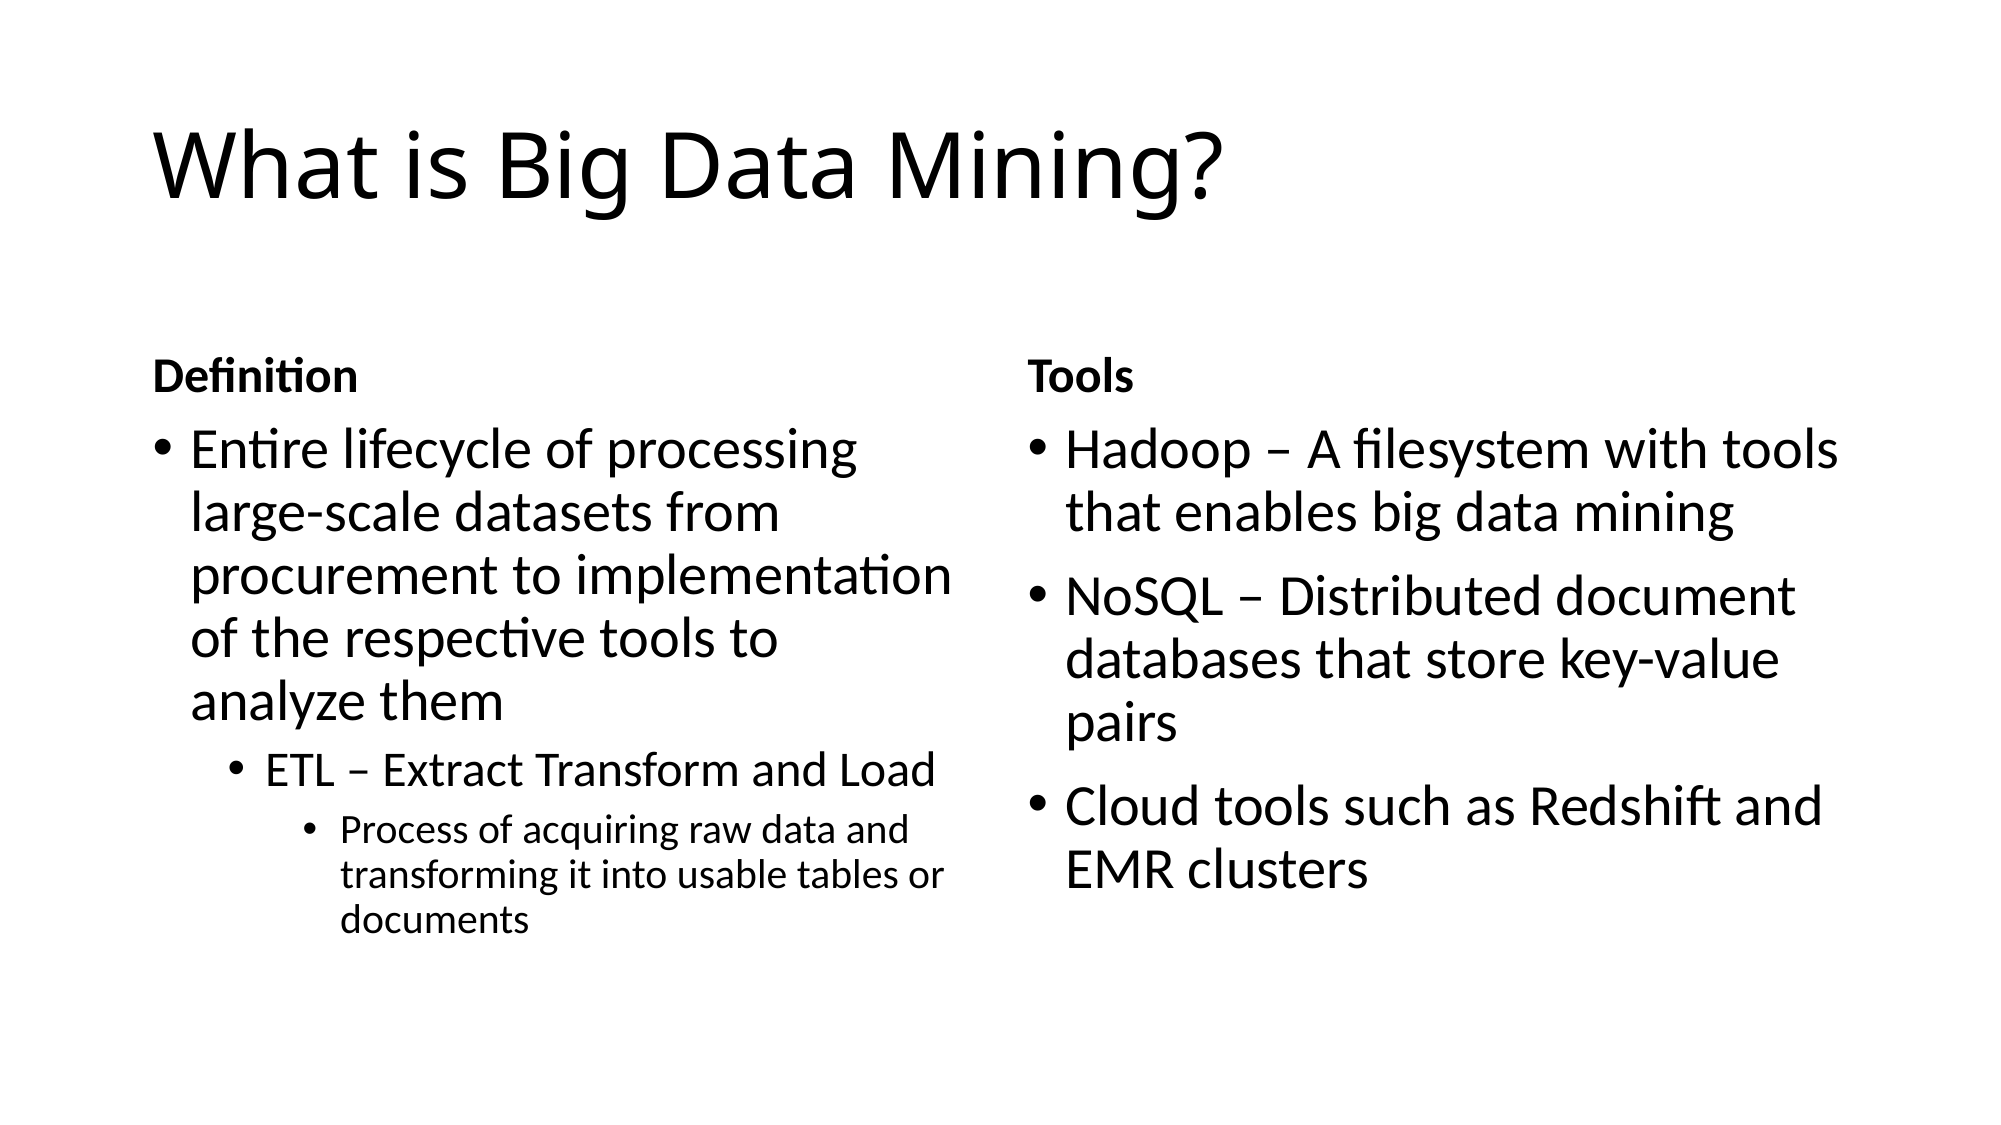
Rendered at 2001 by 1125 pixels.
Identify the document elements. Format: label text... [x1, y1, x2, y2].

list Hadoop – A filesystem with tools that enables big data mining NoSQL – Distributed document databases that store key-value pairs Cloud tools such as Redshift and EMR clusters [1012, 410, 1863, 1016]
list Tools [1012, 275, 1863, 410]
list Entire lifecycle of processing large-scale datasets from procurement to implementation of the respective tools to analyze them ETL – Extract Transform and Load Process of acquiring raw data and transforming it into usable tables or documents [137, 410, 984, 1016]
title What is Big Data Mining? [137, 59, 1863, 278]
list Definition [137, 275, 984, 410]
